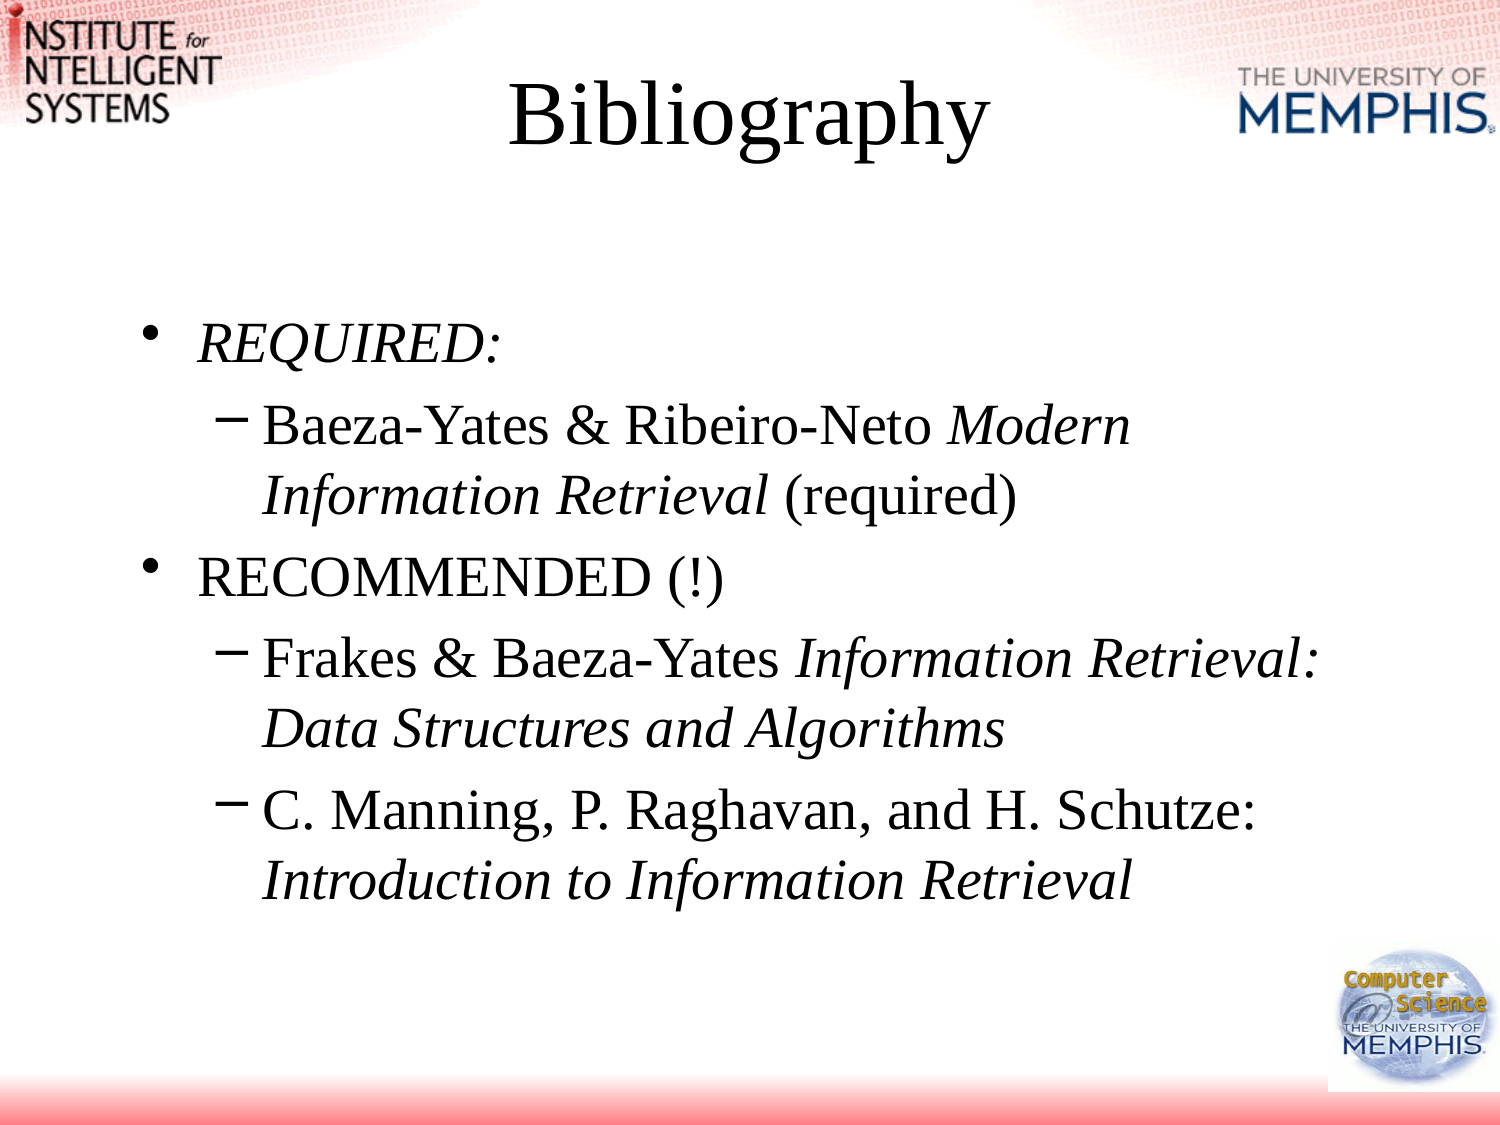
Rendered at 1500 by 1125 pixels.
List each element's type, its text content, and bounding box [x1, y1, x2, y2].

picture [1012, 0, 1500, 141]
title Bibliography [75, 45, 1425, 233]
picture [0, 0, 500, 132]
picture [1328, 941, 1500, 1092]
list REQUIRED: Baeza-Yates & Ribeiro-Neto Modern Information Retrieval (required) RECOMMENDED (!) Frakes & Baeza-Yates Information Retrieval: Data Structures and Algorithms C. Manning, P. Raghavan, and H. Schutze: Introduction to Information Retrieval [125, 297, 1401, 856]
